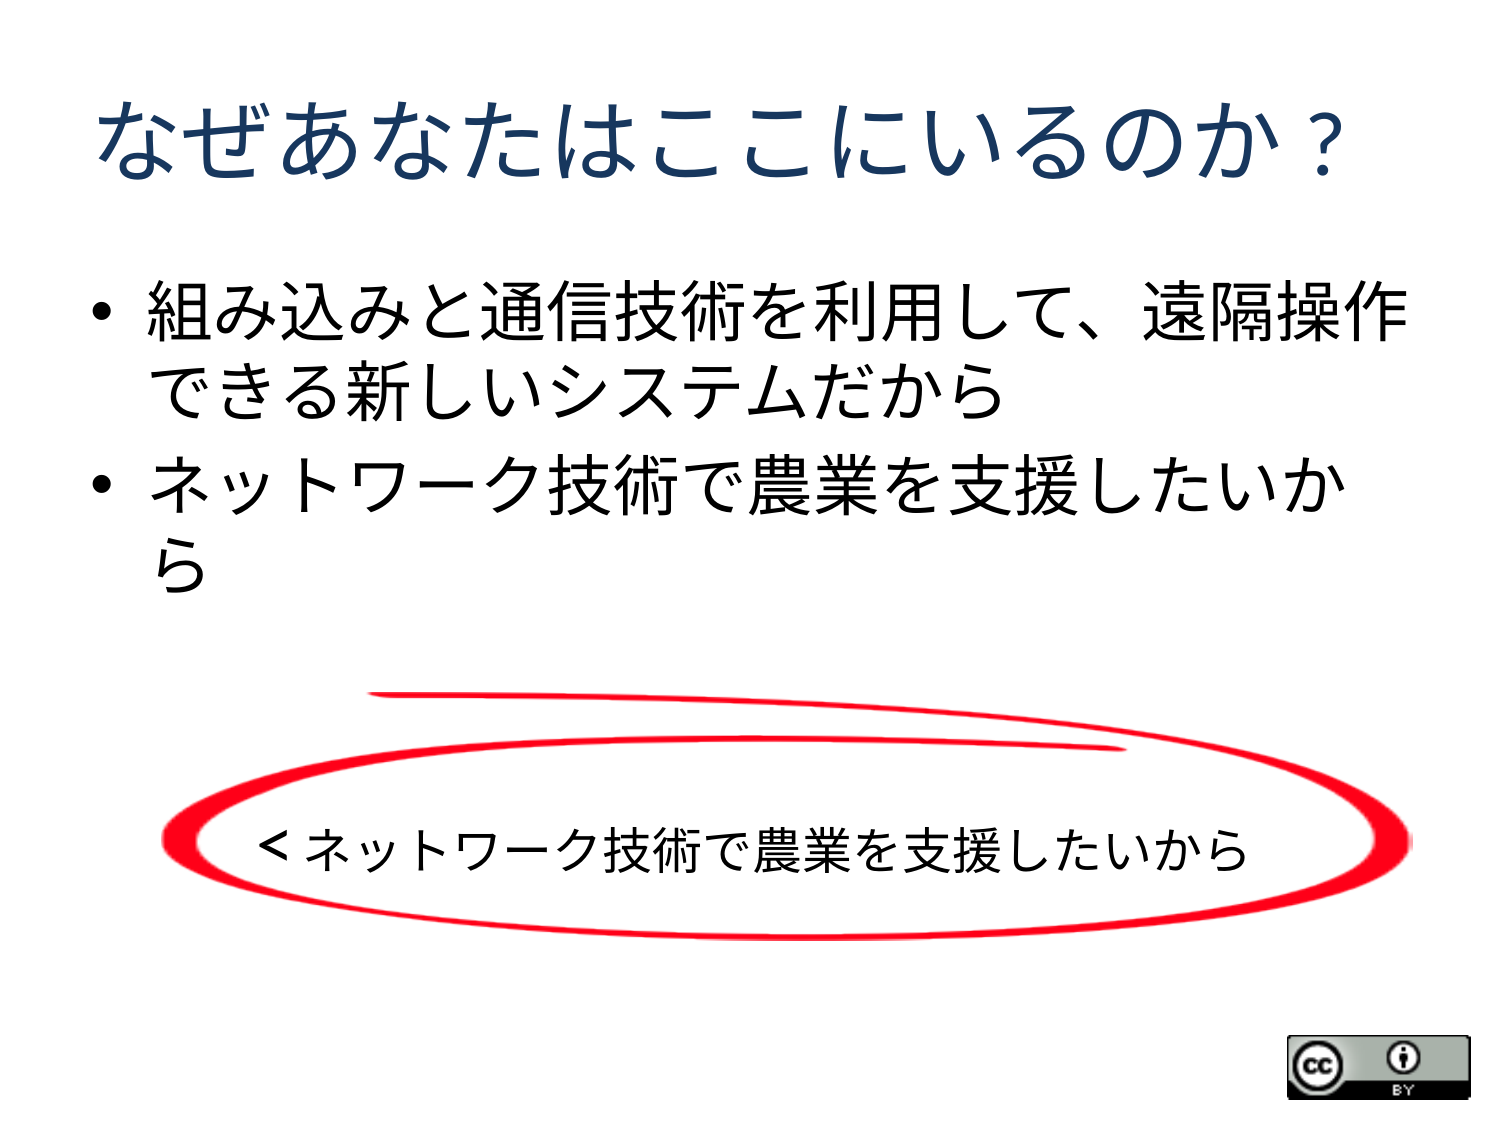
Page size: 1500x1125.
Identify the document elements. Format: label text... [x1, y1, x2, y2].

picture [161, 692, 1413, 941]
list 組み込みと通信技術を利用して、遠隔操作できる新しいシステムだから ネットワーク技術で農業を支援したいから [75, 262, 1425, 1005]
picture [1287, 1035, 1471, 1100]
title なぜあなたはここにいるのか? [75, 45, 1425, 233]
